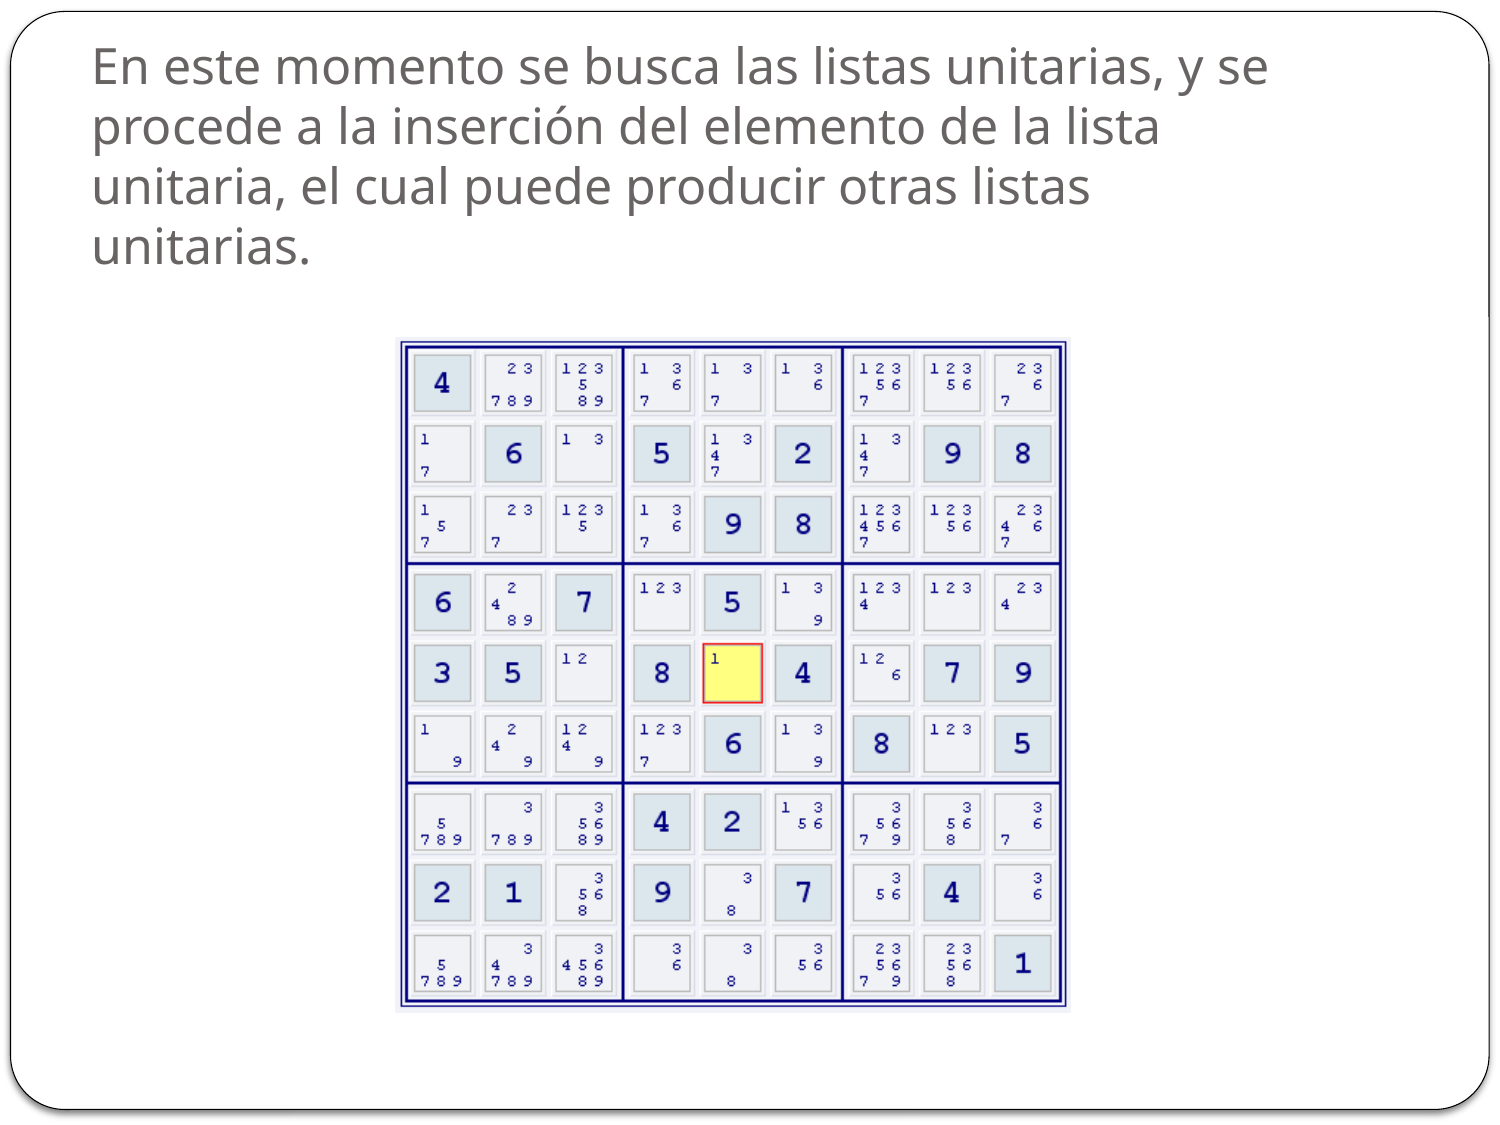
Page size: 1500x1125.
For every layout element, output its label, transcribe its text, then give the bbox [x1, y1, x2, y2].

title En este momento se busca las listas unitarias, y se procede a la inserción del elemento de la lista unitaria, el cual puede producir otras listas unitarias. [76, 101, 1302, 290]
picture [395, 337, 1071, 1014]
